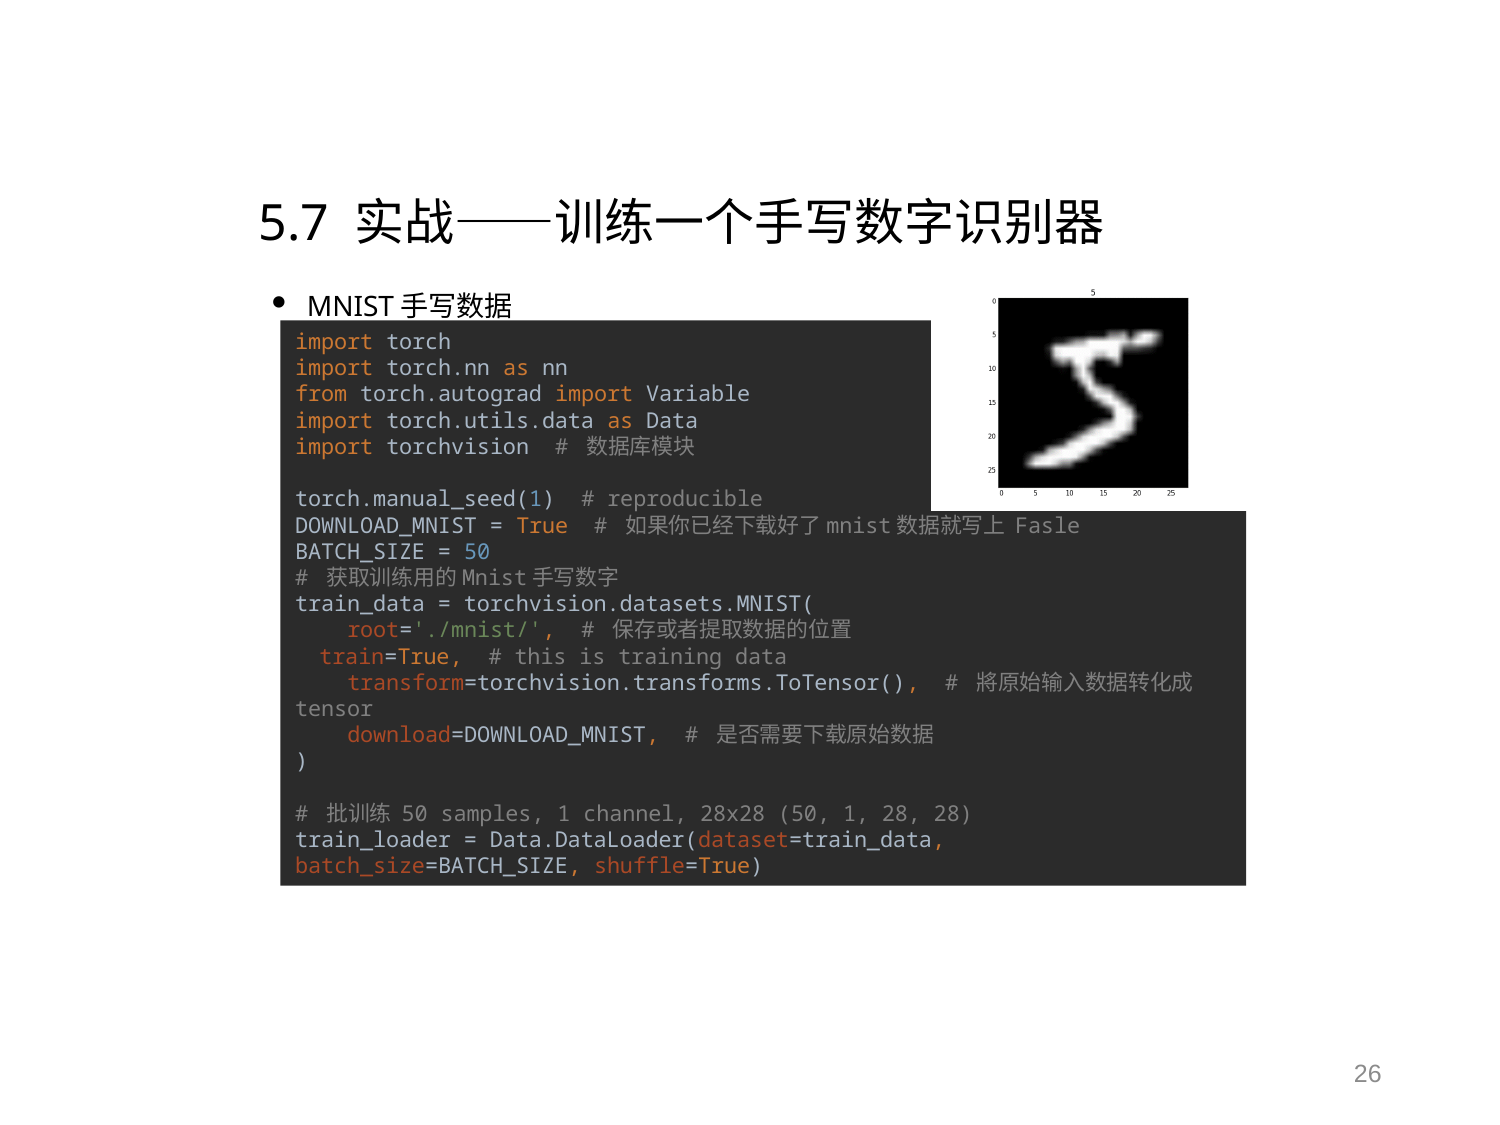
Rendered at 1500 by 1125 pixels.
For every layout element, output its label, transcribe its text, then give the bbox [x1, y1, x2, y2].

text_box import torch import torch.nn as nn from torch.autograd import Variable import torch.utils.data as Data import torchvision # 数据库模块 torch.manual_seed(1) # reproducible DOWNLOAD_MNIST = True # 如果你已经下载好了mnist数据就写上 Fasle BATCH_SIZE = 50 # 获取训练用的Mnist手写数字 train_data = torchvision.datasets.MNIST( root='./mnist/', # 保存或者提取数据的位置 train=True, # this is training data transform=torchvision.transforms.ToTensor(), # 將原始输入数据转化成tensor download=DOWNLOAD_MNIST, # 是否需要下载原始数据 ) # 批训练 50 samples, 1 channel, 28x28 (50, 1, 28, 28) train_loader = Data.DataLoader(dataset=train_data, batch_size=BATCH_SIZE, shuffle=True) [280, 320, 1247, 886]
picture [931, 274, 1247, 511]
text_box MNIST手写数据 [271, 274, 733, 322]
slide_number 26 [1059, 1042, 1397, 1103]
title 5.7 实战——训练一个手写数字识别器 [243, 174, 1257, 275]
